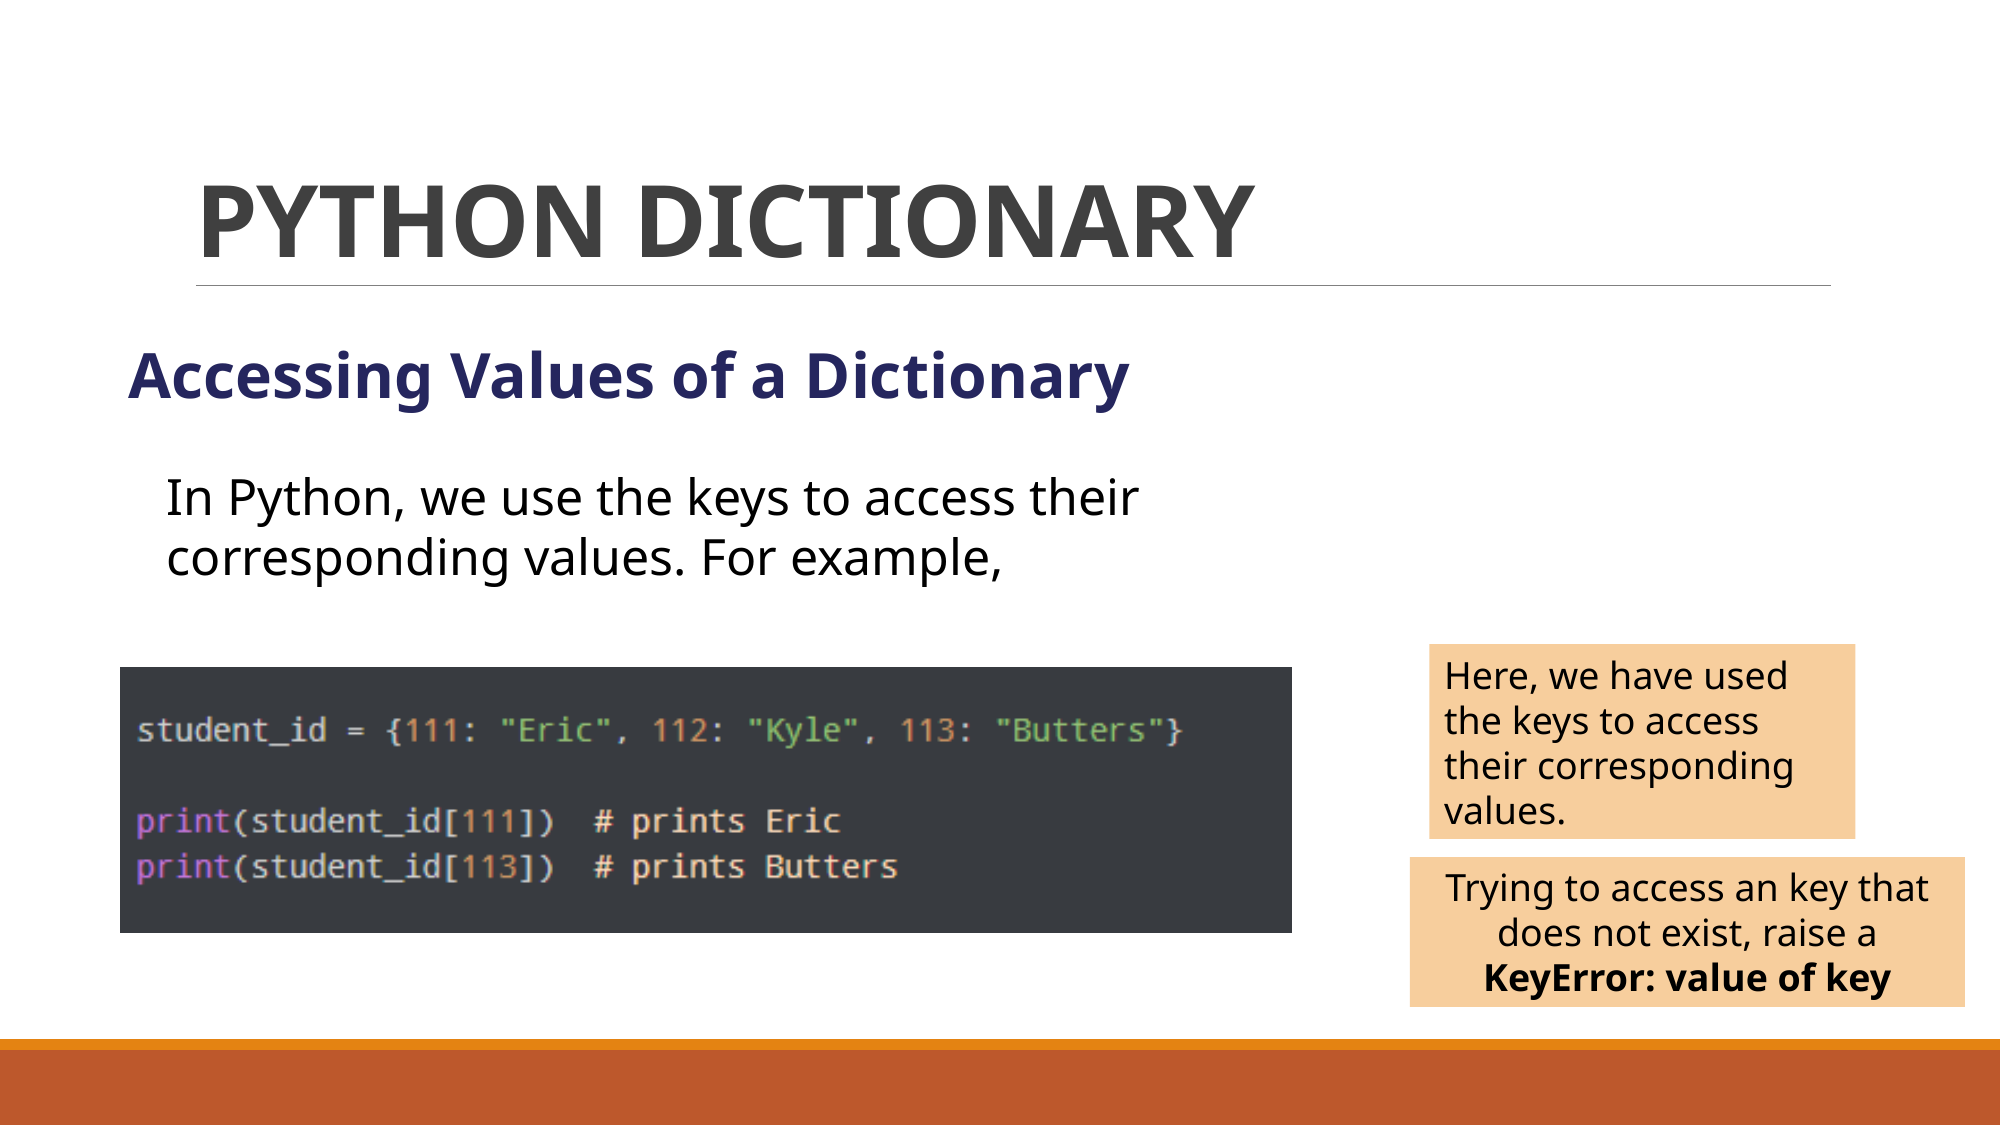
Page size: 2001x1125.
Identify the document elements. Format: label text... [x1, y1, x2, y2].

picture [119, 667, 1293, 934]
text_box Accessing Values of a Dictionary [113, 328, 1146, 418]
text_box Trying to access an key that does not exist, raise a KeyError: value of key [1409, 857, 1965, 1007]
text_box Here, we have used the keys to access their corresponding values. [1429, 644, 1856, 839]
text_box In Python, we use the keys to access their corresponding values. For example, [152, 457, 1430, 593]
title PYTHON DICTIONARY [180, 47, 1830, 285]
